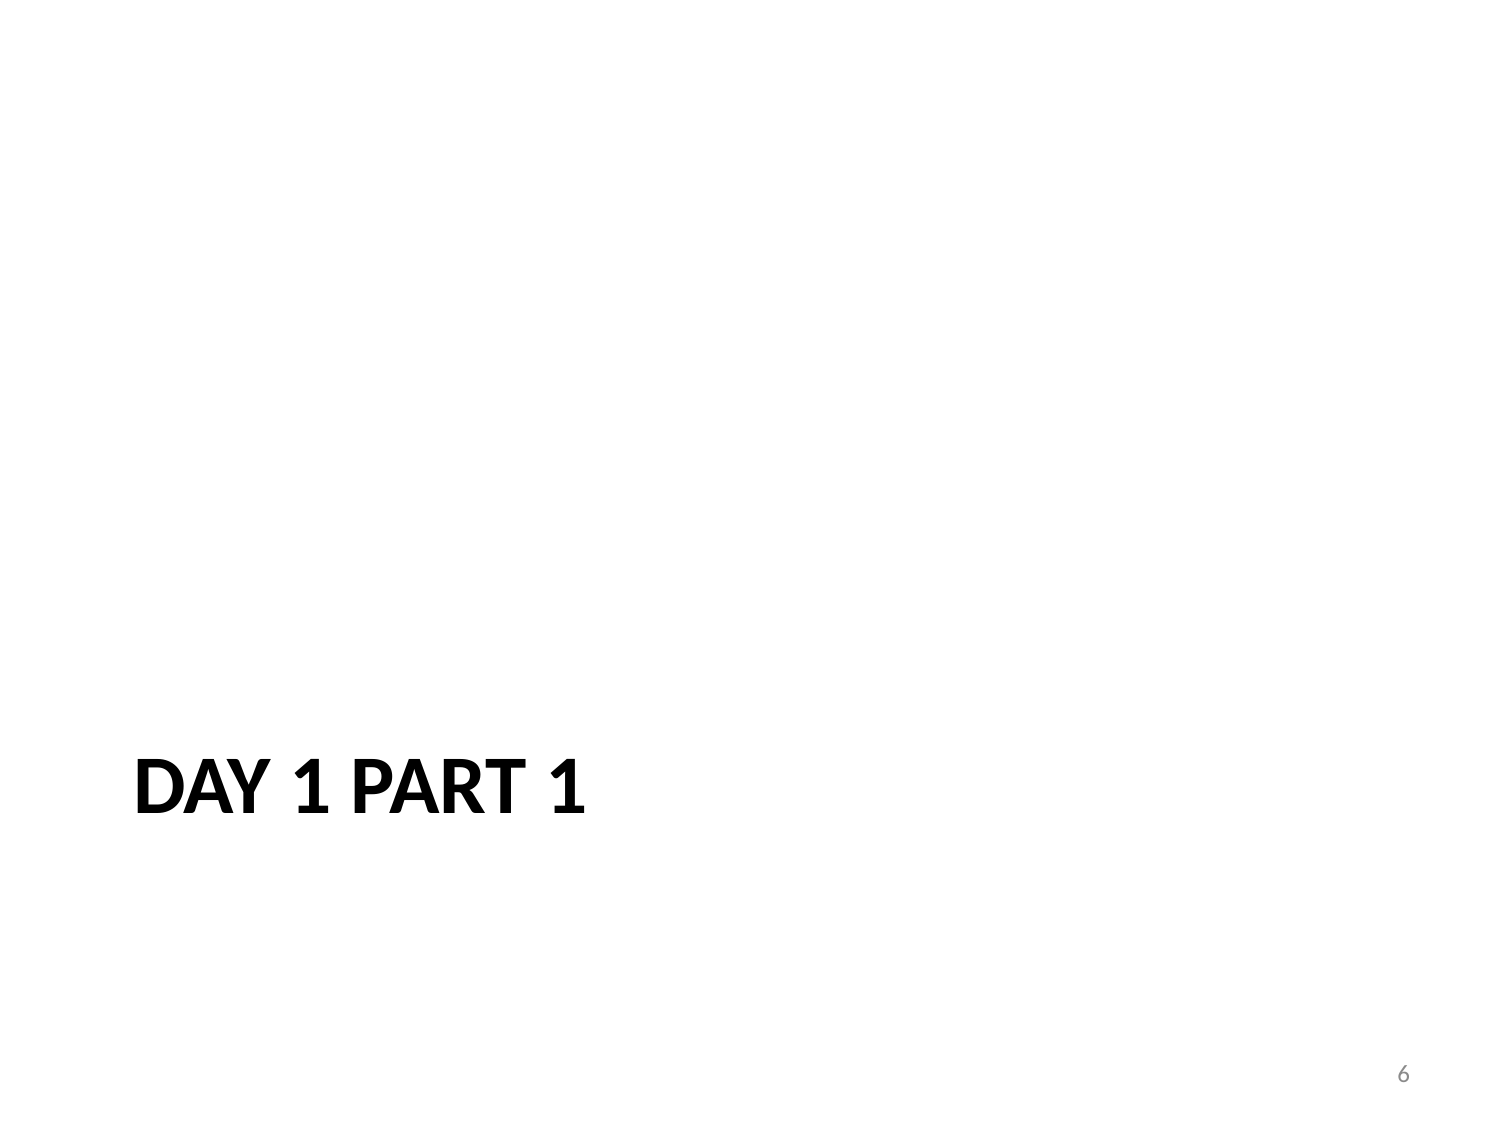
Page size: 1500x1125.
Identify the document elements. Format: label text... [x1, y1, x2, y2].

slide_number 6 [1074, 1042, 1425, 1103]
title Day 1 Part 1 [118, 722, 1394, 947]
